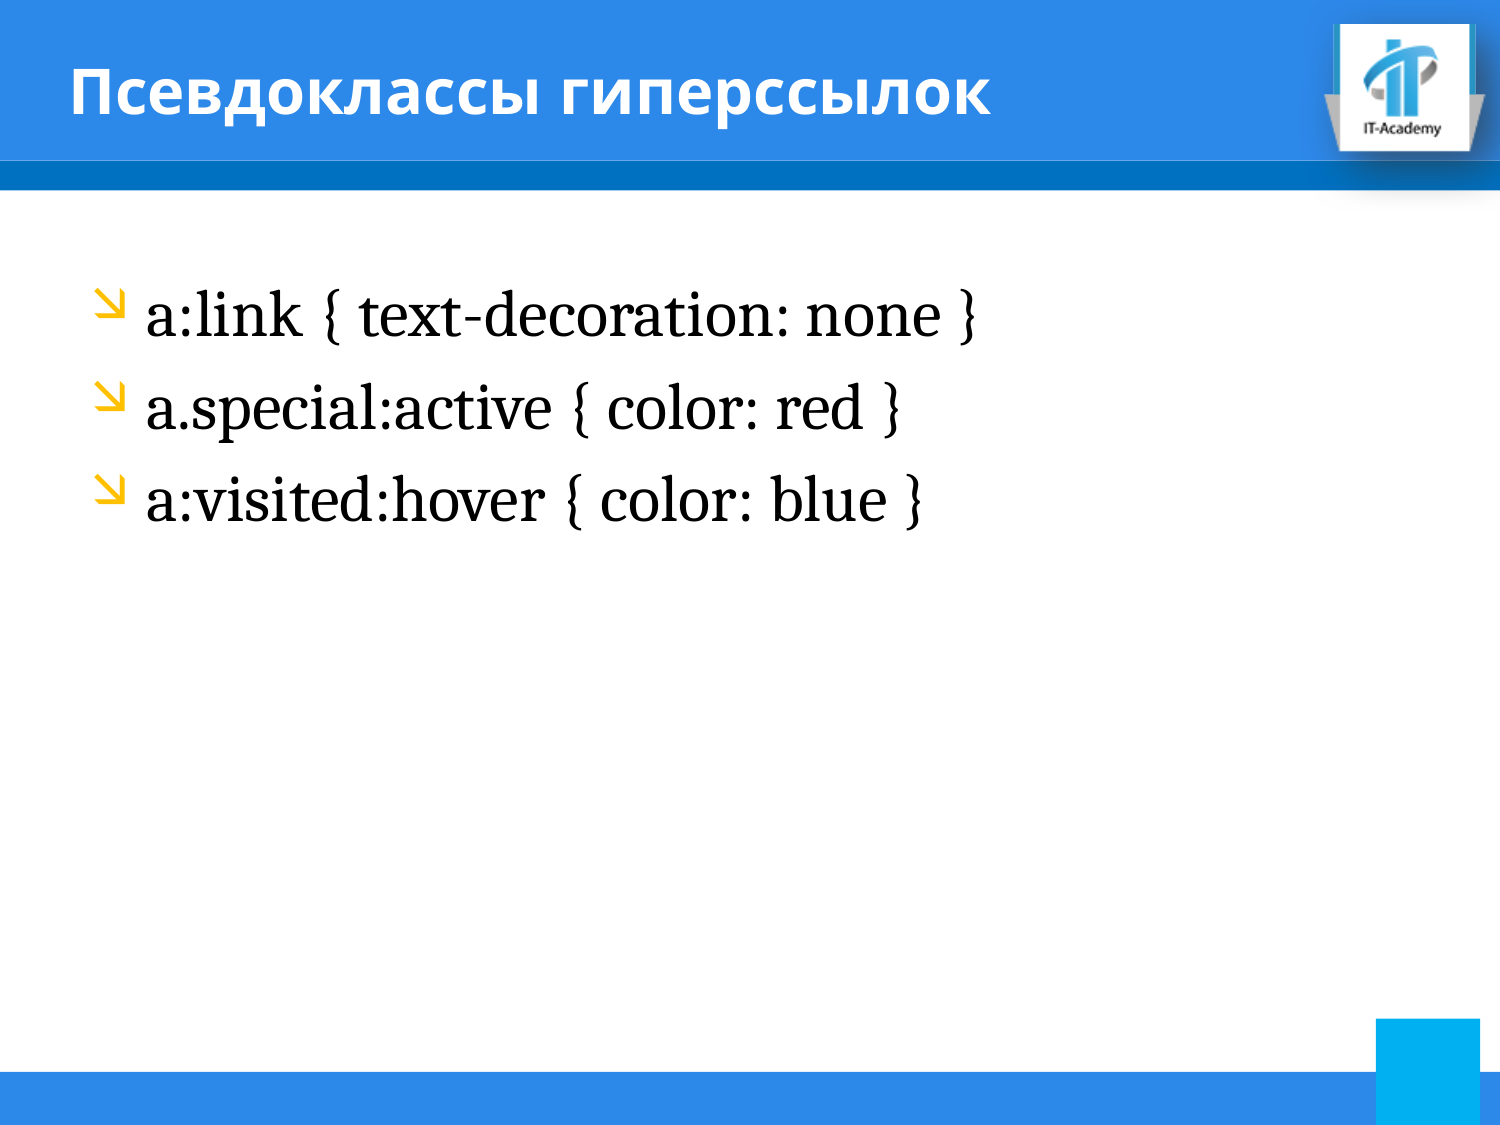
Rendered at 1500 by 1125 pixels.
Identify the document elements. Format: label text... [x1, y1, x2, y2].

list a:link { text-decoration: none } a.special:active { color: red } a:visited:hover { color: blue } [75, 262, 1425, 1005]
title Псевдоклассы гиперссылок [53, 42, 1404, 135]
picture [1323, 24, 1487, 153]
